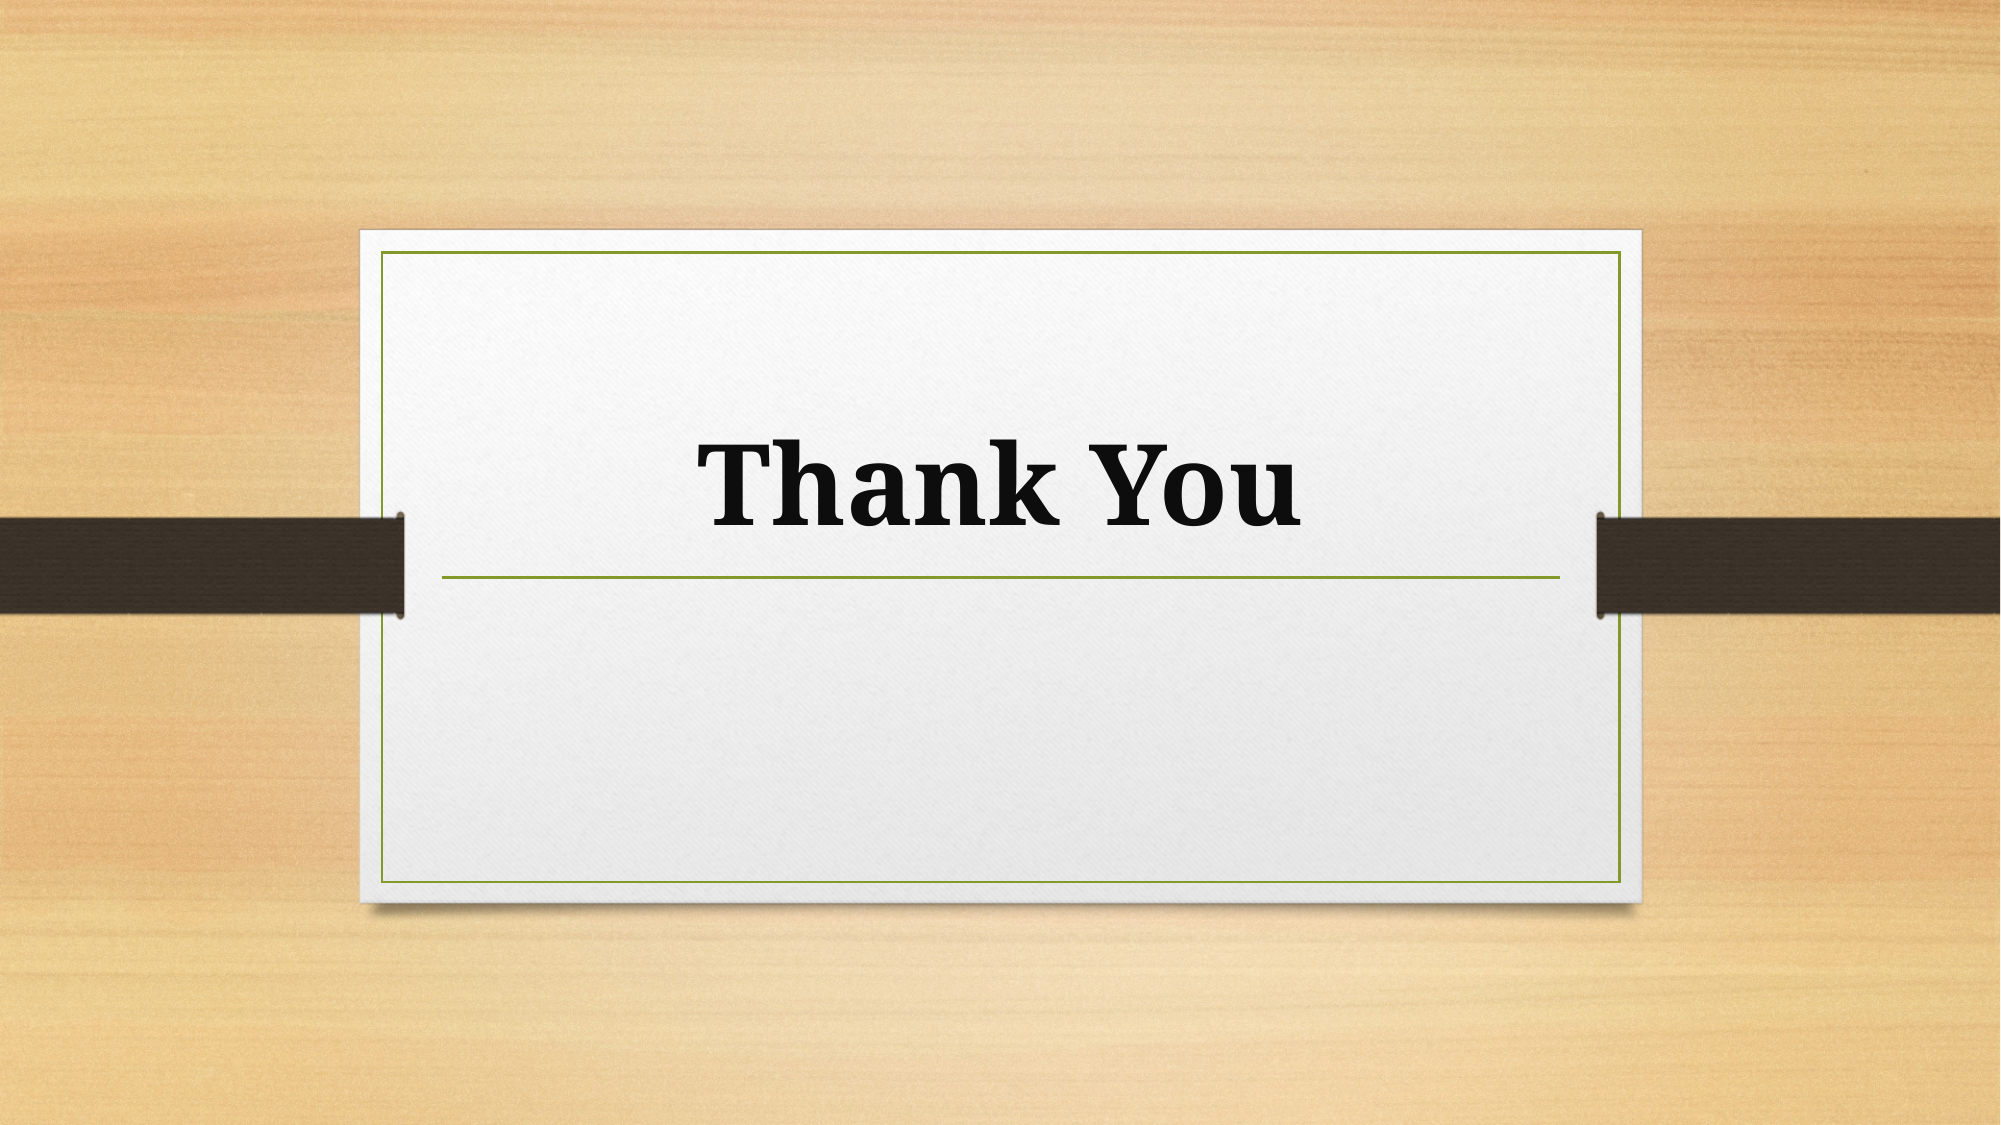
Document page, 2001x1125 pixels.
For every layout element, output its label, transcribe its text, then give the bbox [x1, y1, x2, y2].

picture [0, 0, 2001, 1125]
title Thank You [441, 306, 1560, 556]
